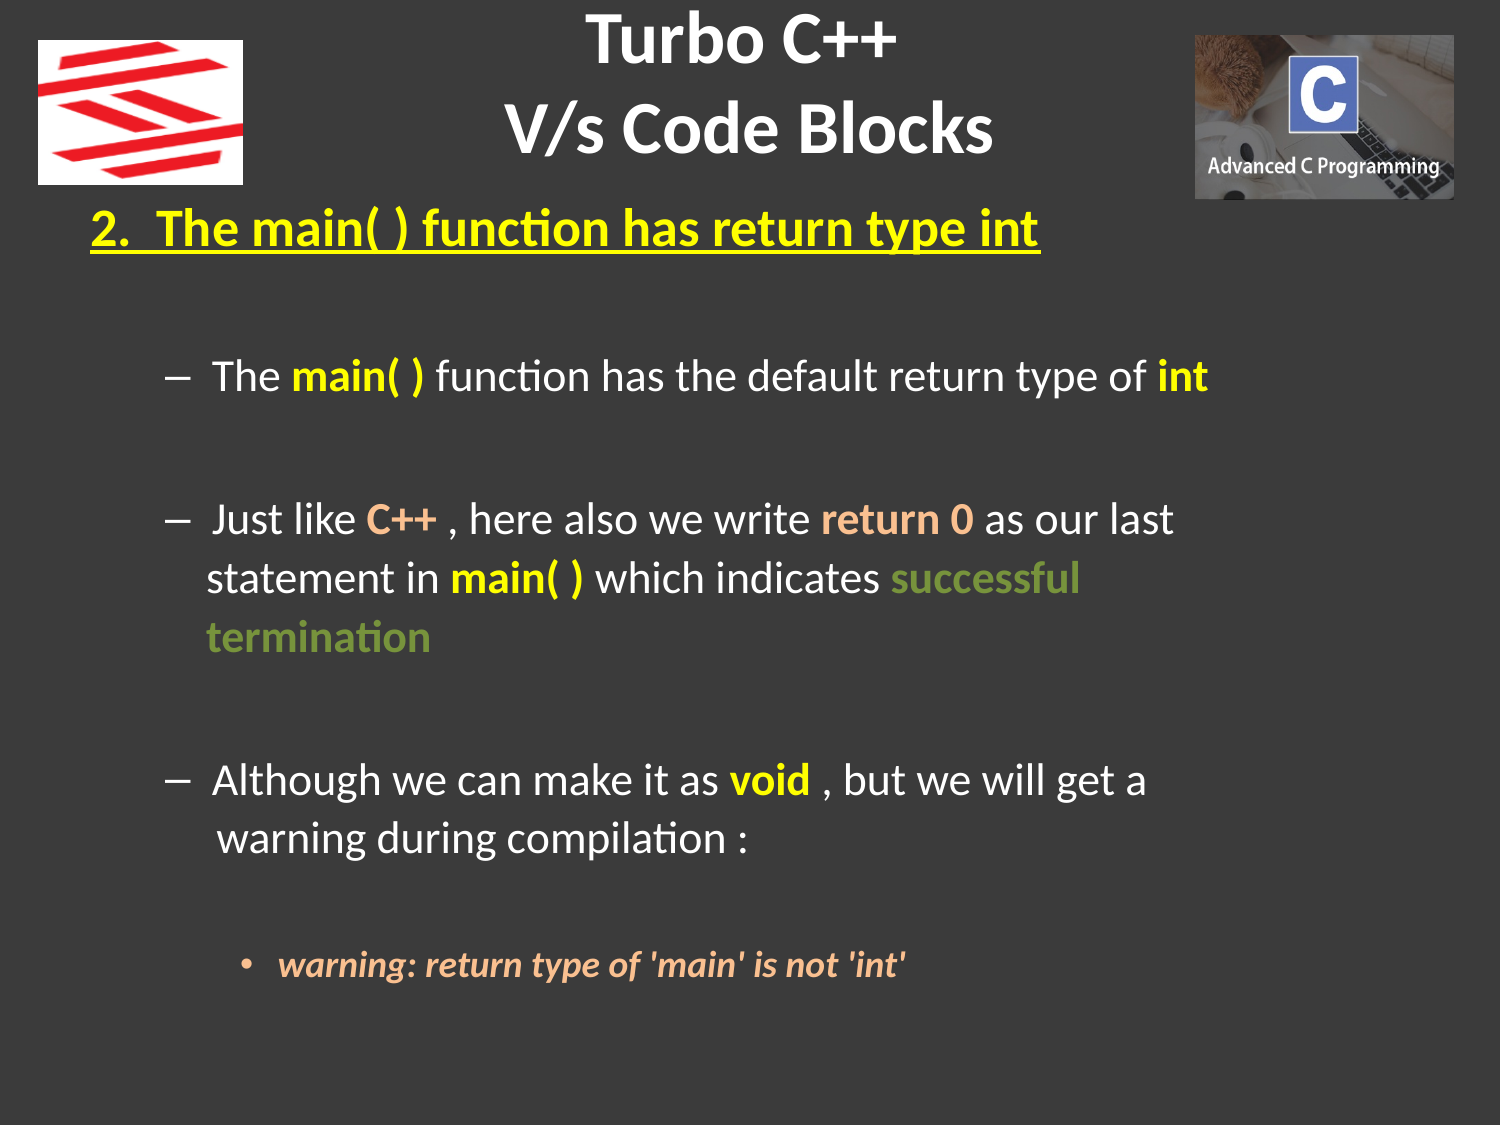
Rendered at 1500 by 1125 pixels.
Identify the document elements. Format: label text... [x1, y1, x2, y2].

picture [37, 40, 243, 185]
title Turbo C++ V/s Code Blocks [75, 31, 1425, 127]
picture [1195, 34, 1454, 200]
list 2. The main( ) function has return type int The main( ) function has the default return type of int Just like C++ , here also we write return 0 as our last statement in main( ) which indicates successful termination Although we can make it as void , but we will get a warning during compilation : warning: return type of 'main' is not 'int' [75, 192, 1497, 1006]
